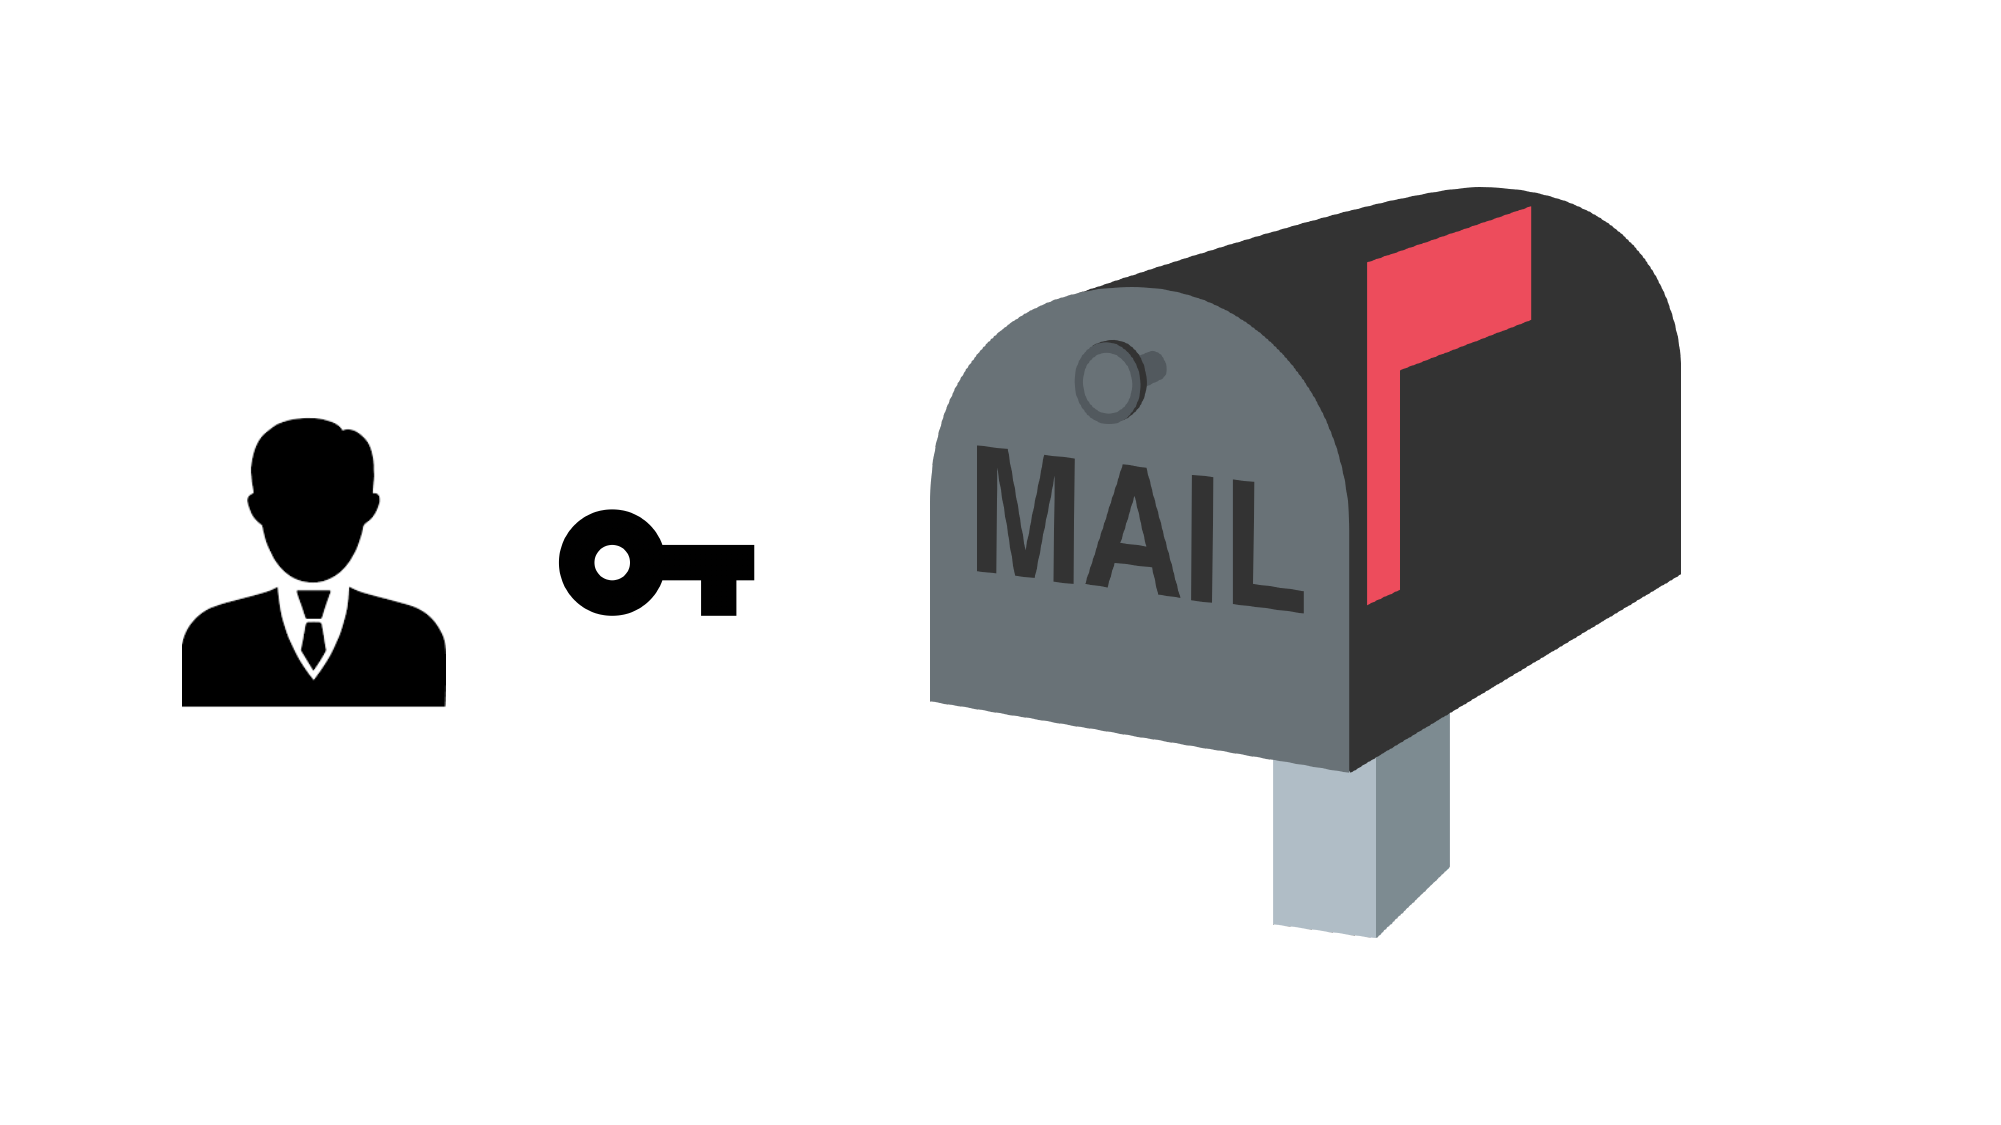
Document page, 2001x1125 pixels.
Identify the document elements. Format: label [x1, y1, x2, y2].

picture [930, 187, 1681, 938]
picture [182, 412, 446, 713]
picture [550, 456, 763, 669]
